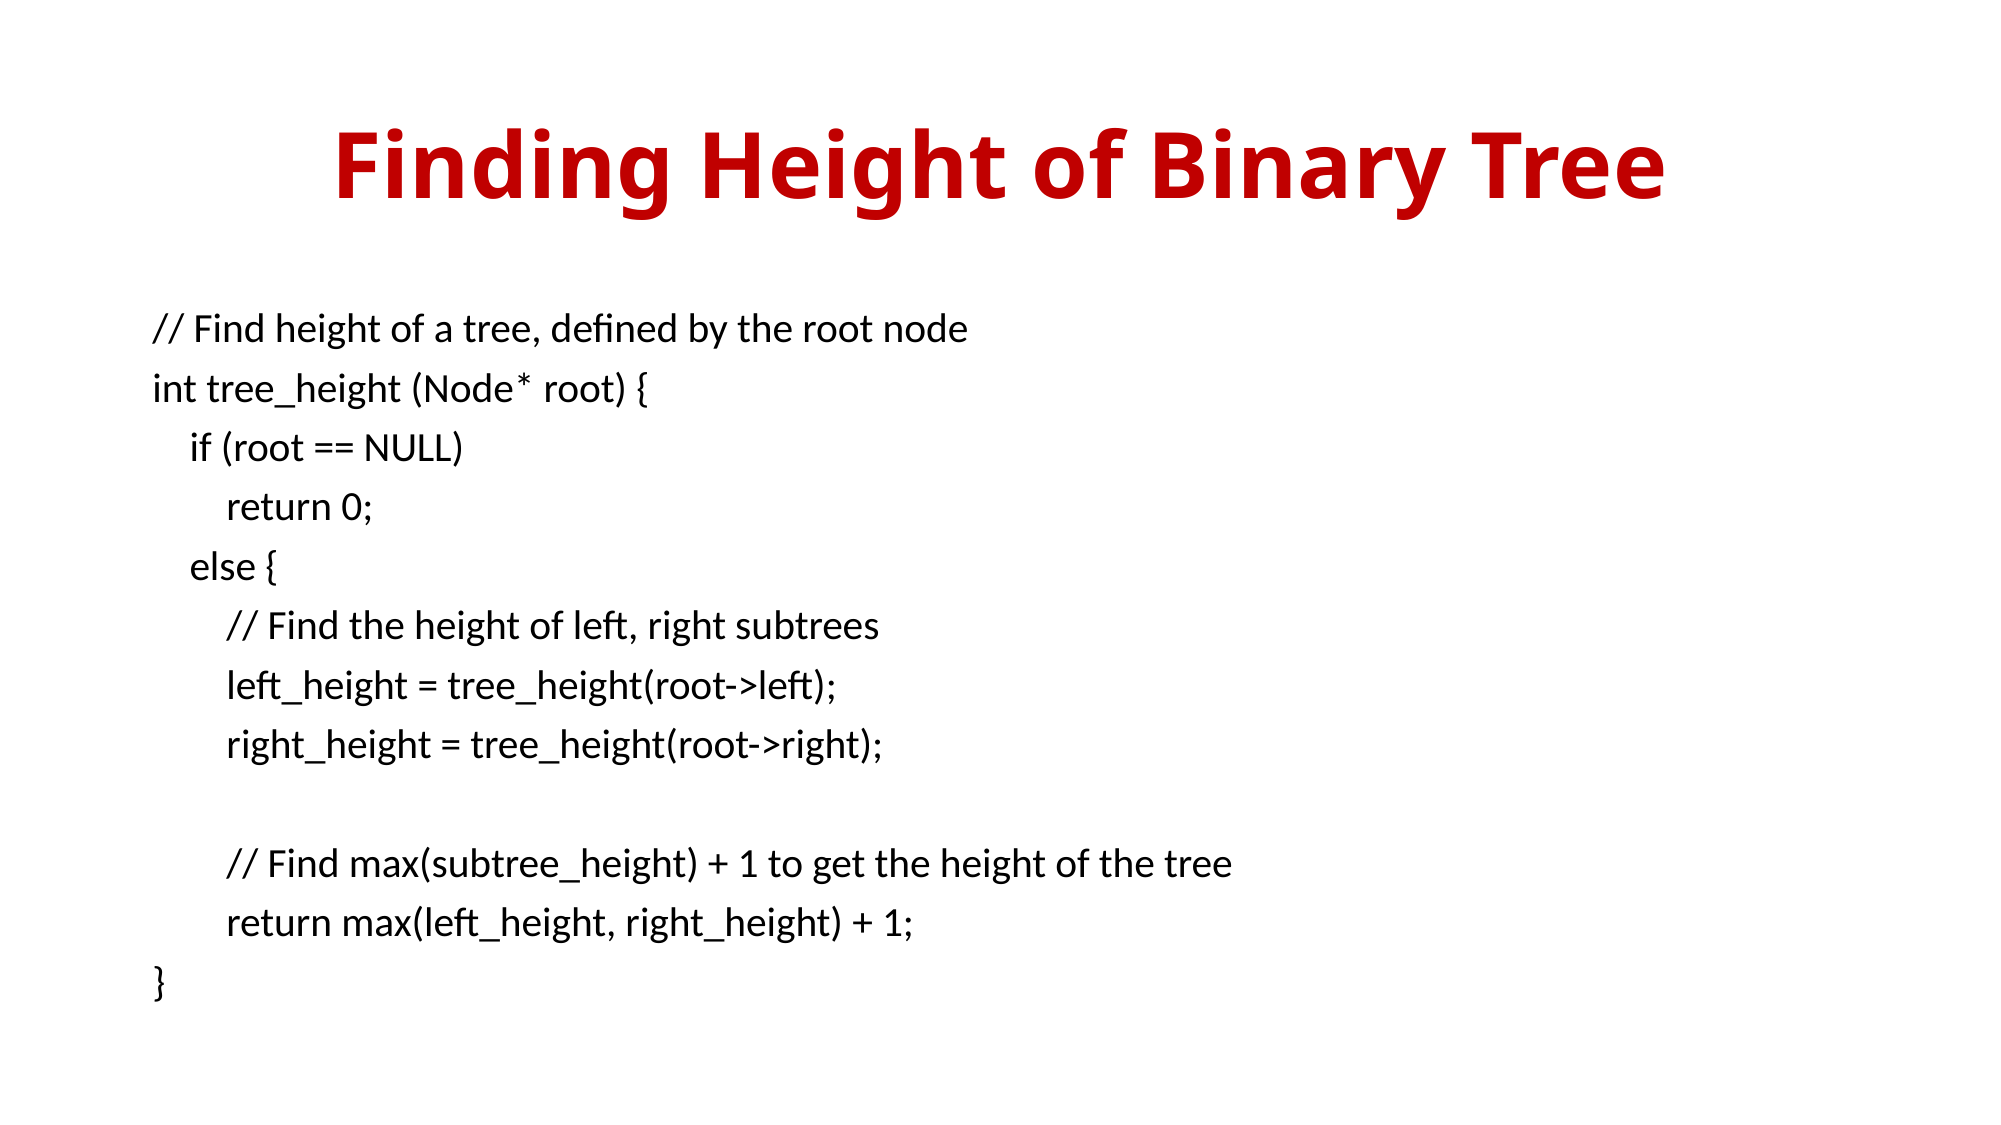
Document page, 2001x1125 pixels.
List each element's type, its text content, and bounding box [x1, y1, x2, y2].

list // Find height of a tree, defined by the root node int tree_height (Node* root) { if (root == NULL) return 0; else { // Find the height of left, right subtrees left_height = tree_height(root->left); right_height = tree_height(root->right); // Find max(subtree_height) + 1 to get the height of the tree return max(left_height, right_height) + 1; } [137, 299, 1863, 1014]
title Finding Height of Binary Tree [137, 59, 1863, 278]
